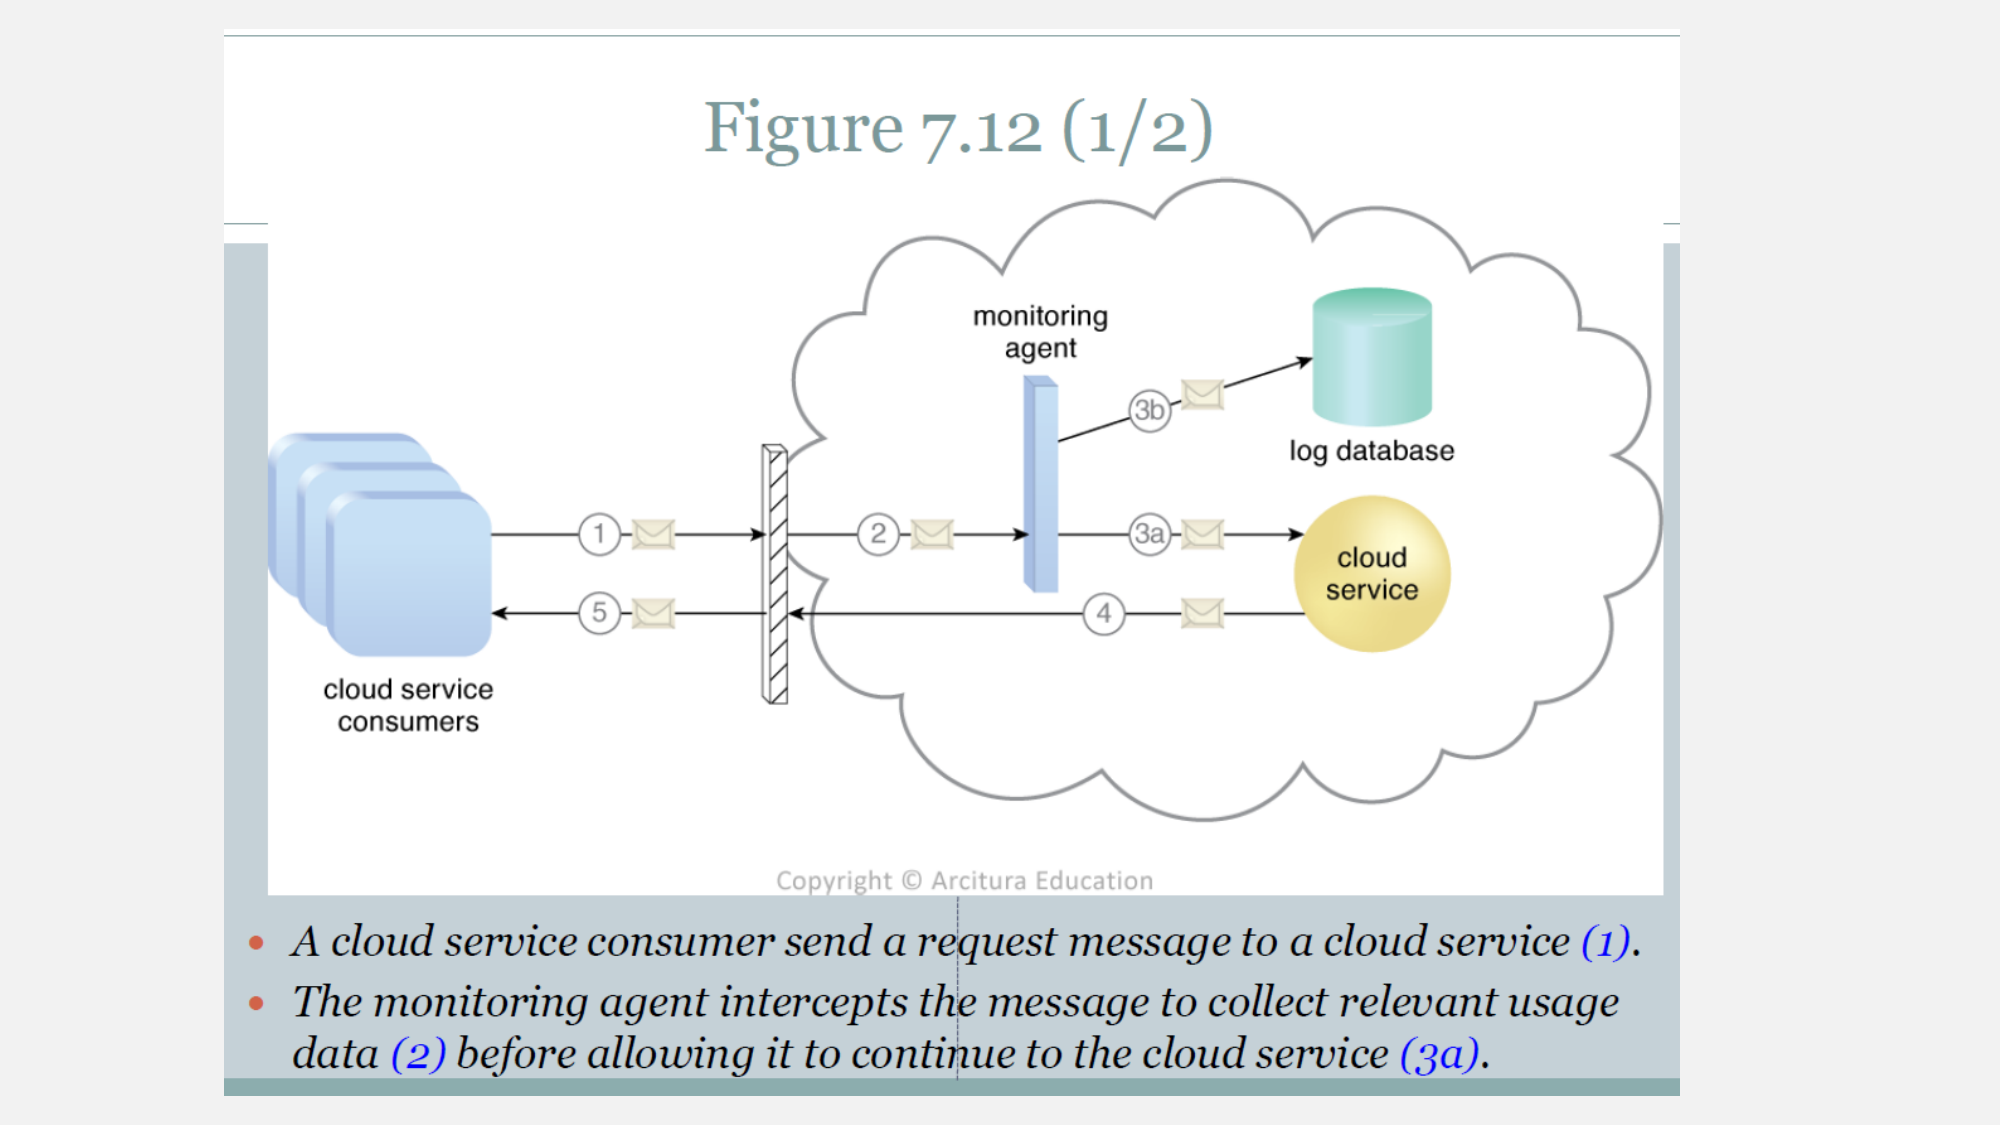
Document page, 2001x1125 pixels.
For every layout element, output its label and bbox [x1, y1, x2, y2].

list [224, 29, 1680, 1096]
